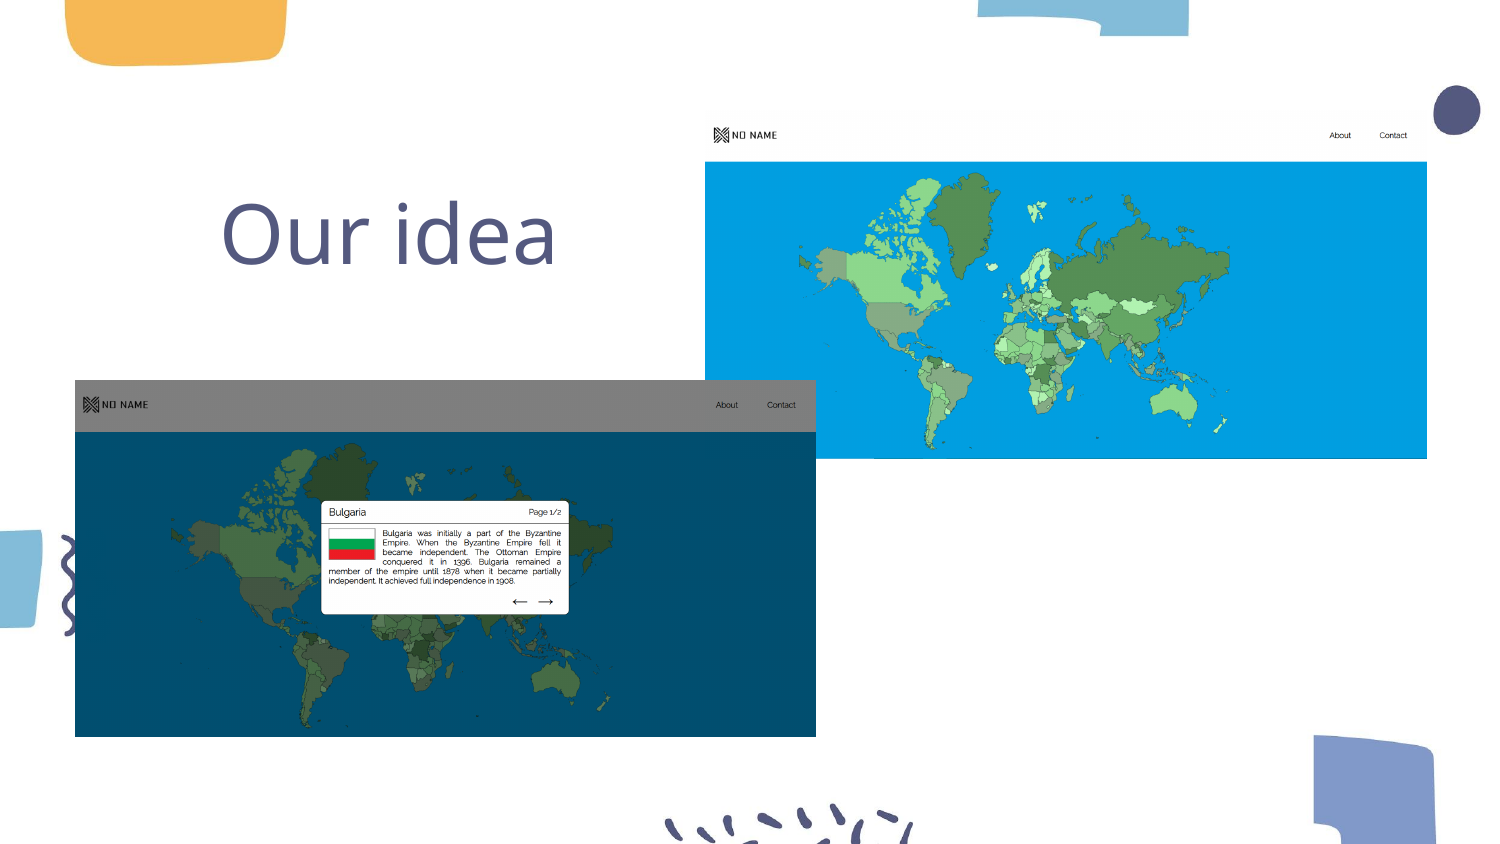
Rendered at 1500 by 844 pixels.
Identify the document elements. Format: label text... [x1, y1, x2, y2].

text_box Our idea [147, 166, 631, 288]
picture [0, 0, 1500, 844]
